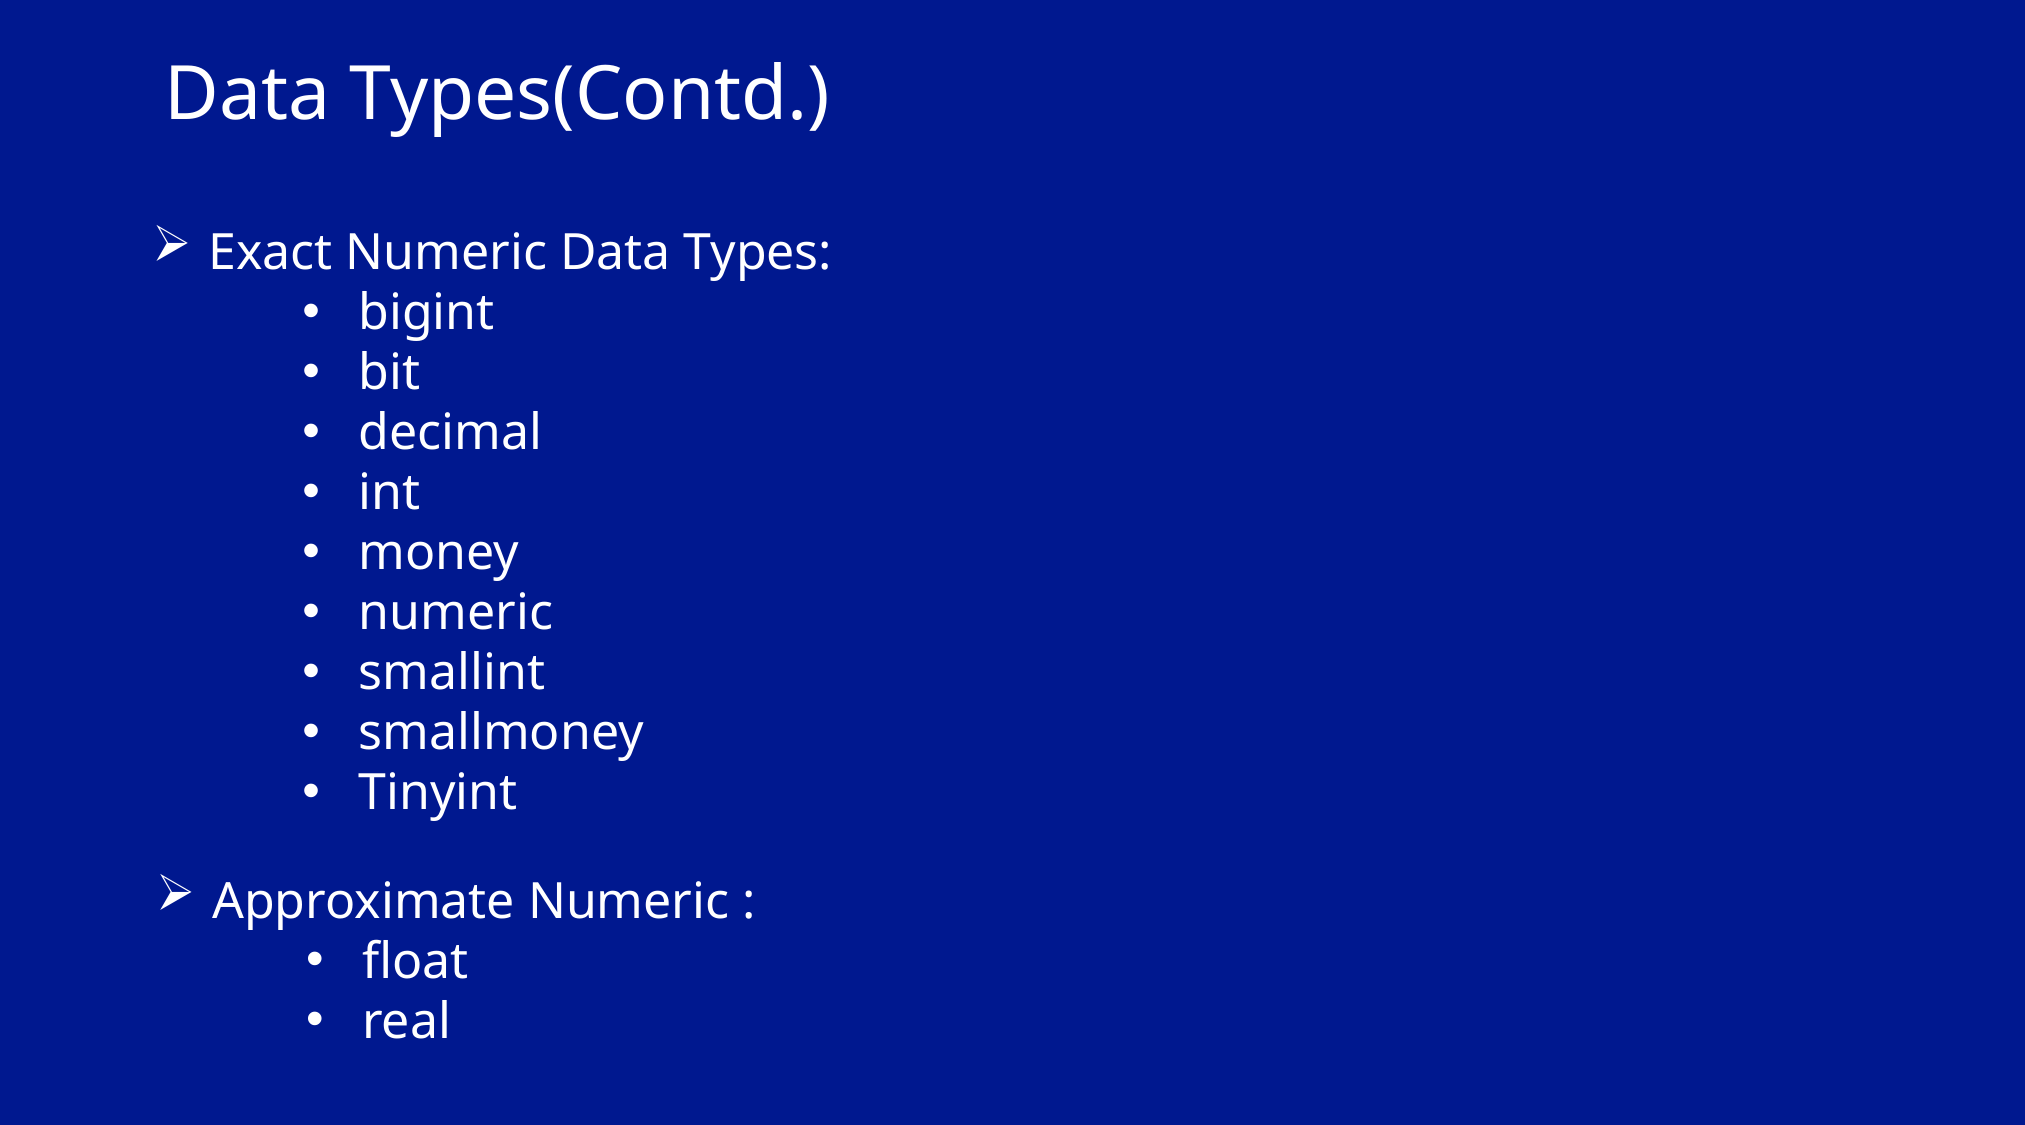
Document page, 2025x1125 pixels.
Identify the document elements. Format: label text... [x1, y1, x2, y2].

text_box Data Types(Contd.) [150, 37, 1463, 203]
text_box Exact Numeric Data Types: bigint bit decimal int money numeric smallint smallmoney Tinyint [137, 212, 1825, 948]
text_box Approximate Numeric : float real [141, 801, 1342, 1056]
